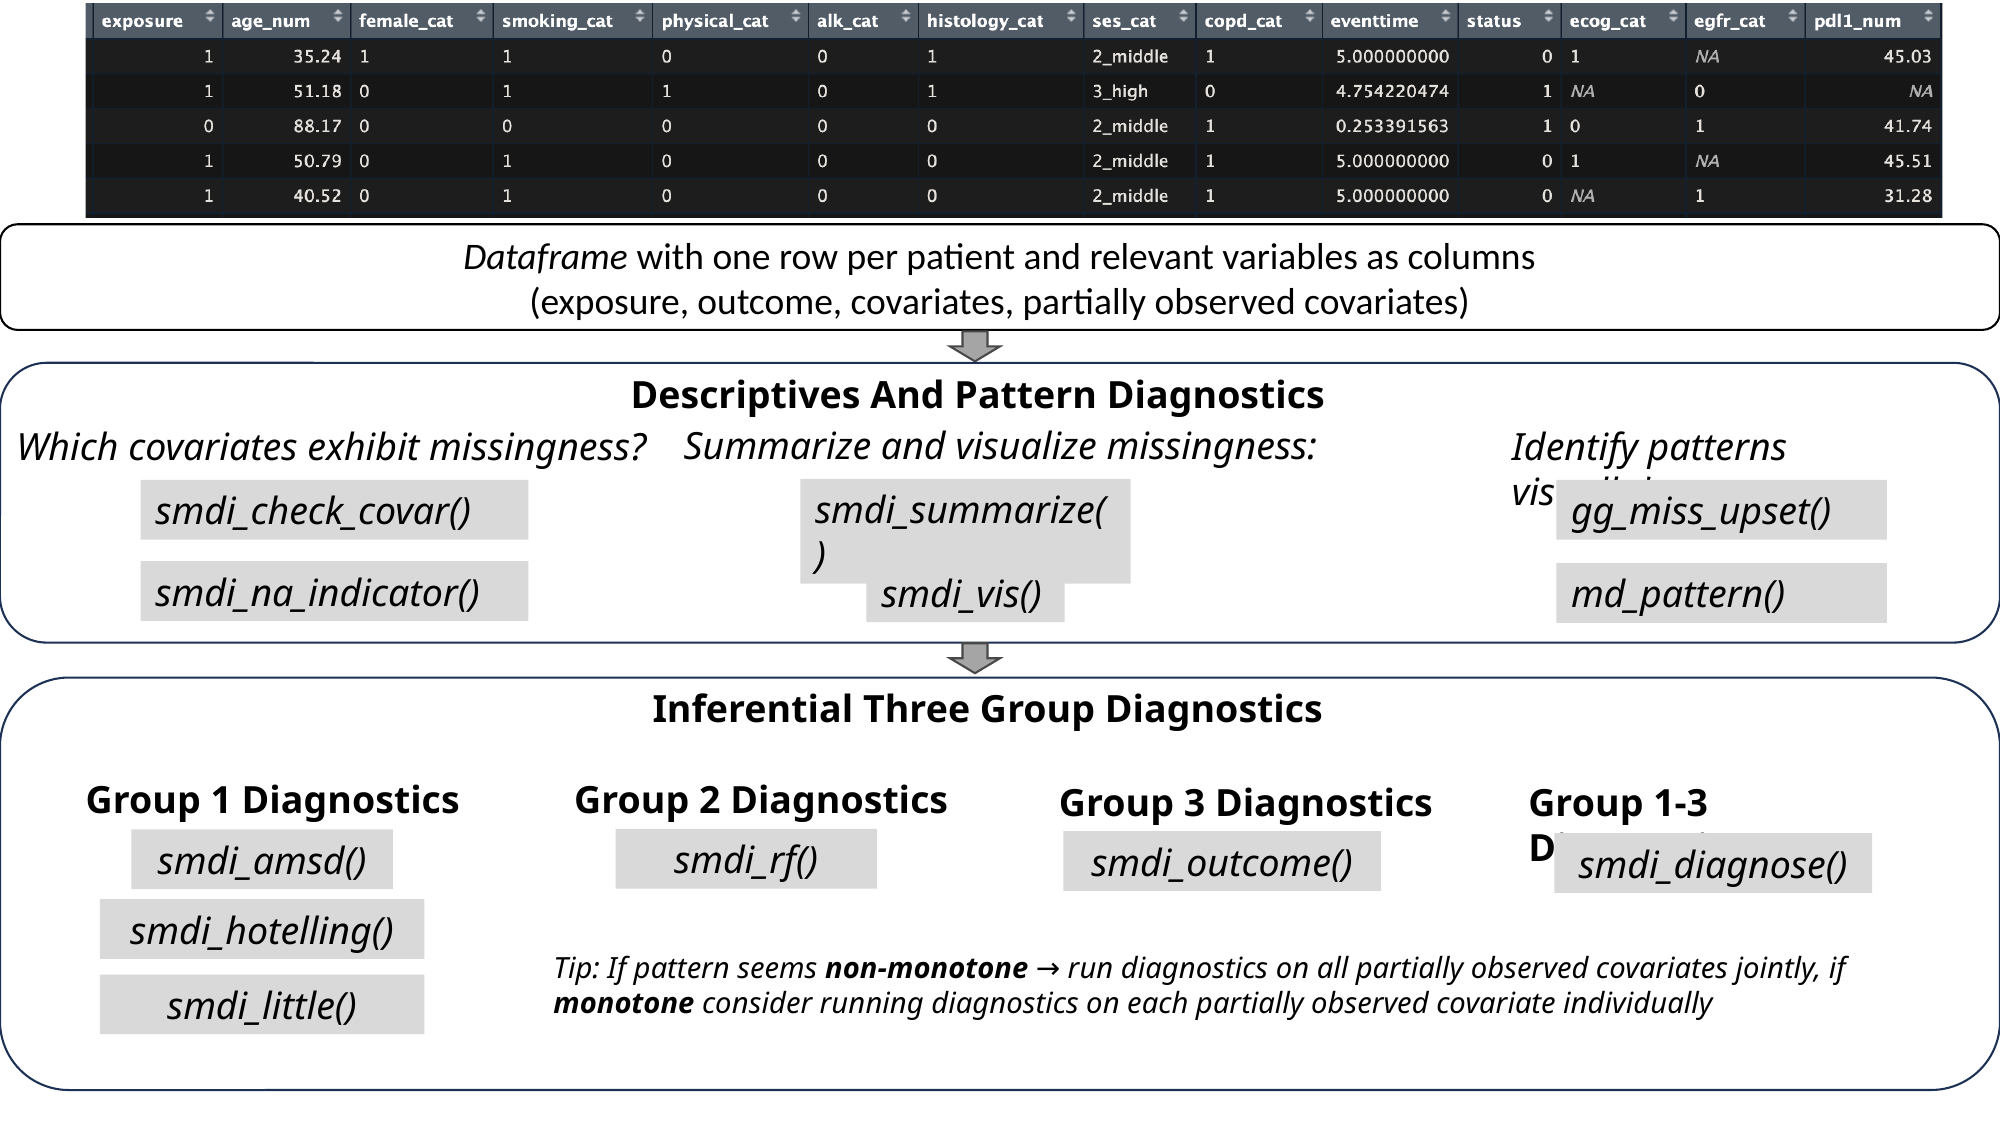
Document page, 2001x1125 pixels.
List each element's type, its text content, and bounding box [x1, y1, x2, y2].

text_box [946, 330, 1004, 361]
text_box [1513, 771, 1943, 894]
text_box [559, 768, 989, 890]
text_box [0, 362, 2000, 643]
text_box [0, 677, 2000, 1091]
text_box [1044, 771, 1473, 892]
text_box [70, 768, 500, 1036]
picture [85, 3, 1943, 218]
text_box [1497, 415, 1959, 624]
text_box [1, 415, 668, 541]
text_box [946, 643, 1004, 675]
text_box Dataframe with one row per patient and relevant variables as columns (exposure, outcome, covariates, partially observed covariates) [0, 223, 2000, 331]
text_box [669, 415, 1335, 624]
